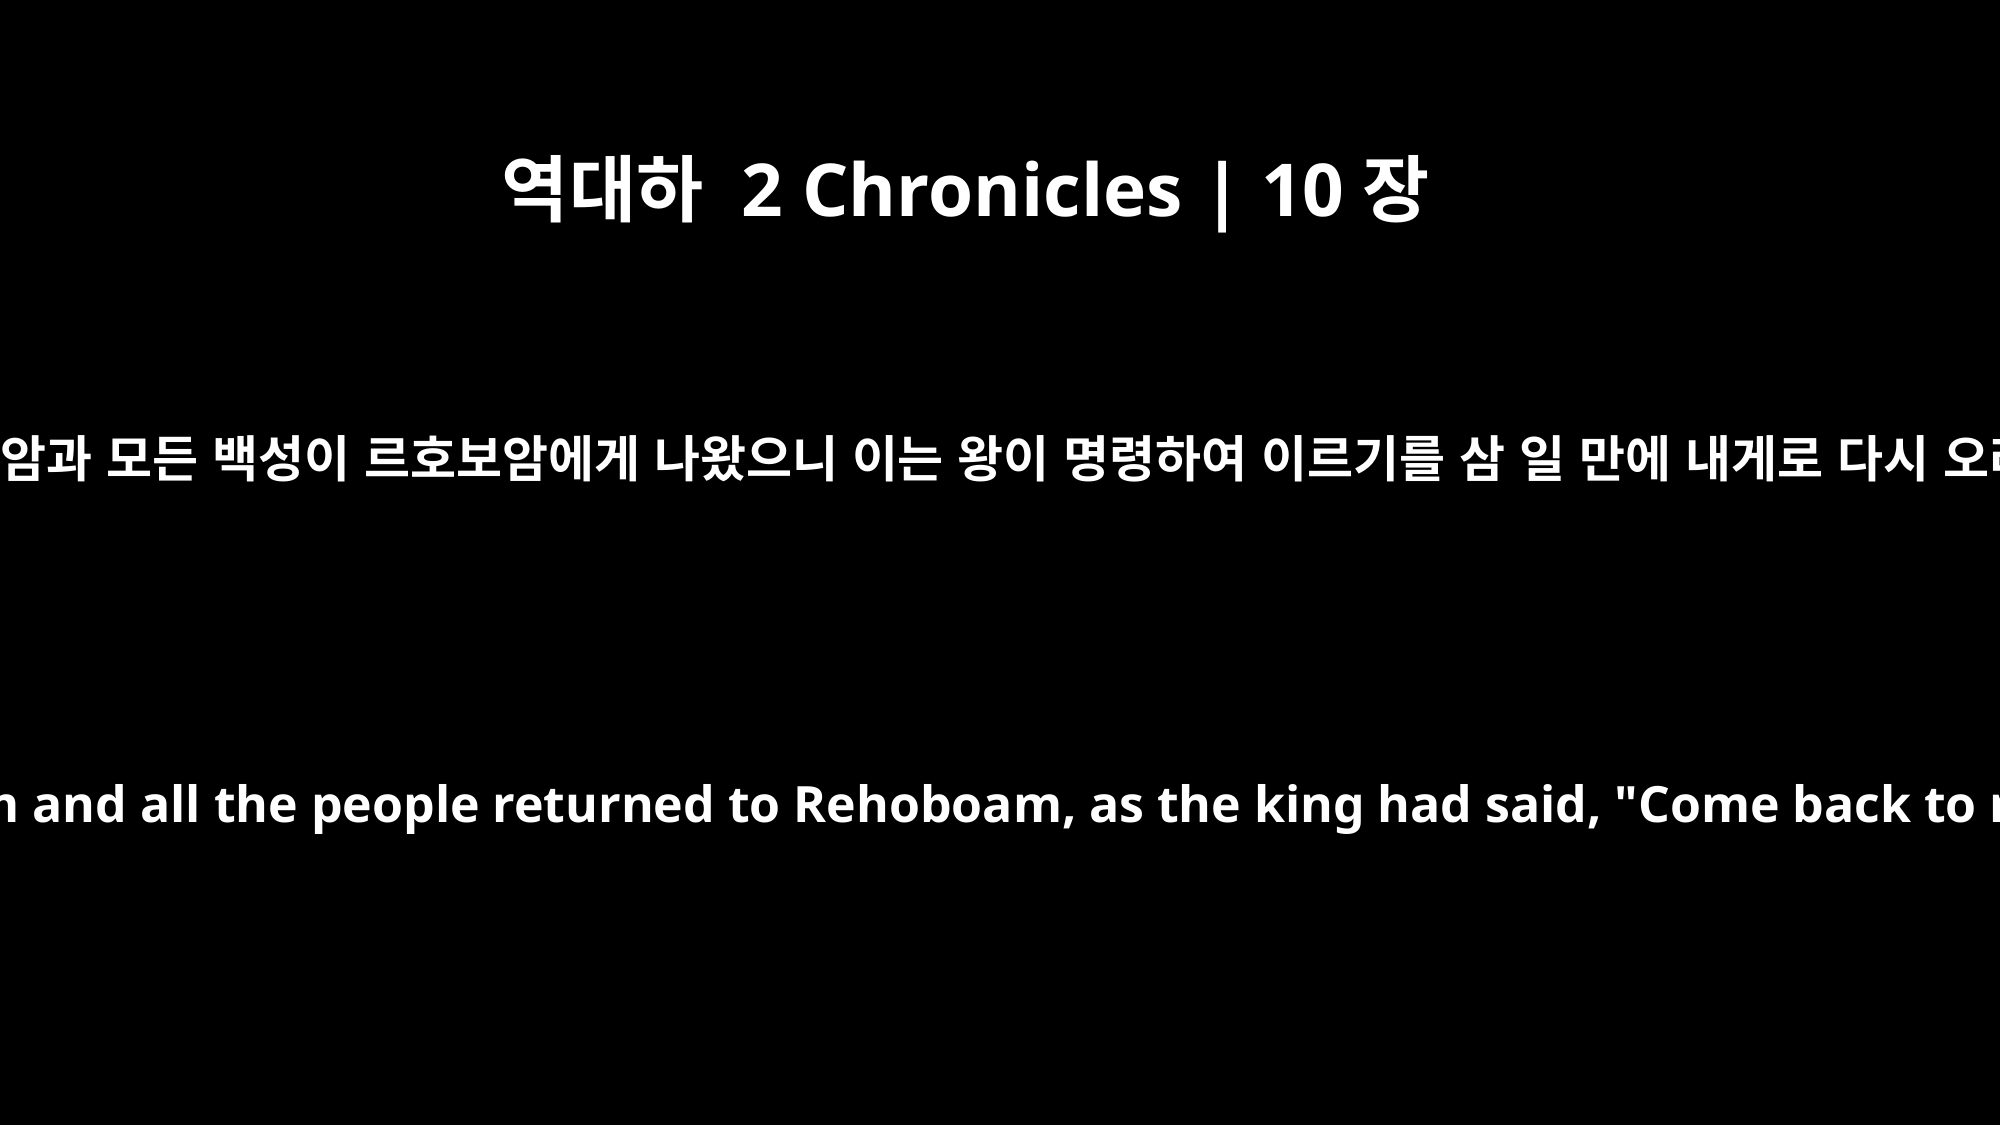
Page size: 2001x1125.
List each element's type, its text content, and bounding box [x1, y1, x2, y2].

text_box 역대하 2 Chronicles | 10장 [487, 136, 1445, 239]
text_box Three days later Jeroboam and all the people returned to Rehoboam, as the king had said, "Come back to me in three days." [0, 764, 2000, 840]
text_box 12 삼 일 만에 여로보암과 모든 백성이 르호보암에게 나왔으니 이는 왕이 명령하여 이르기를 삼 일 만에 내게로 다시 오라 하였음이라 [0, 359, 2000, 495]
